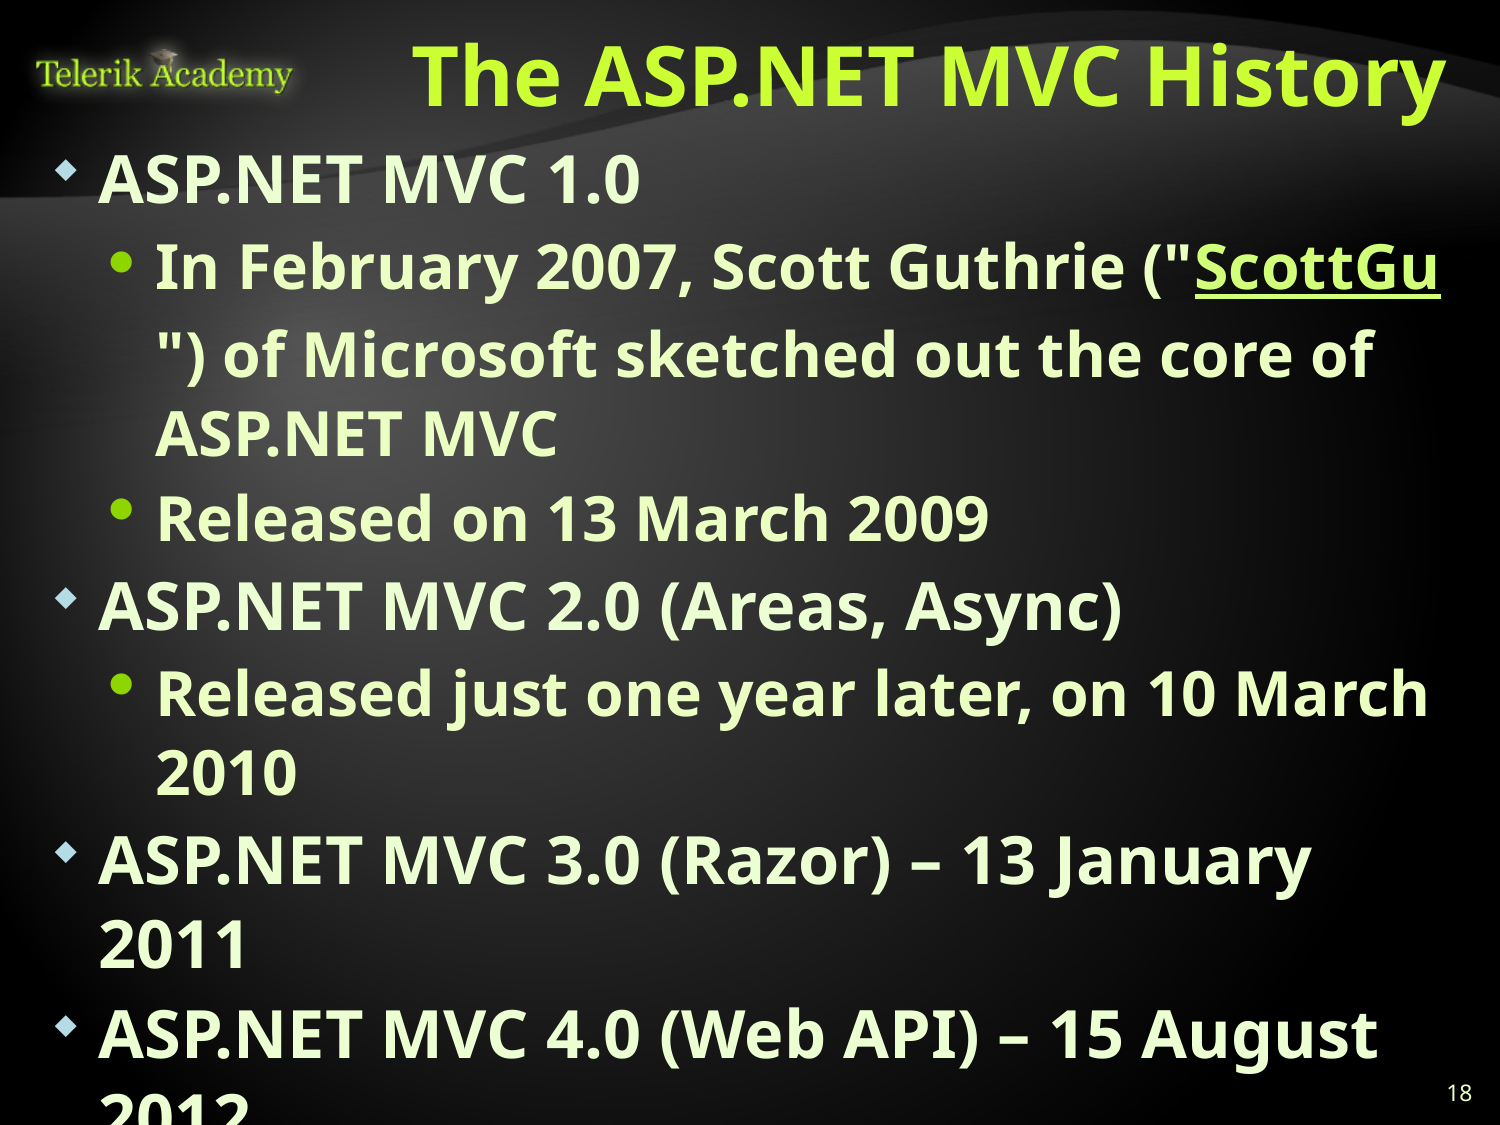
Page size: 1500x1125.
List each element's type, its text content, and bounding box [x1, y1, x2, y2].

list ASP.NET MVC 1.0 In February 2007, Scott Guthrie ("ScottGu") of Microsoft sketched out the core of ASP.NET MVC Released on 13 March 2009 ASP.NET MVC 2.0 (Areas, Async) Released just one year later, on 10 March 2010 ASP.NET MVC 3.0 (Razor) – 13 January 2011 ASP.NET MVC 4.0 (Web API) – 15 August 2012 ASP.NET MVC 5.0 (Identity) – 17 October 2013 ASP.NET MVC 5.2.3 – 9 February 2015 ASP.NET Core 1.0 – Some time in 2016 [37, 125, 1488, 1100]
picture [0, 0, 1500, 1125]
title The ASP.NET MVC History [300, 12, 1463, 125]
slide_number 18 [1412, 1074, 1488, 1113]
